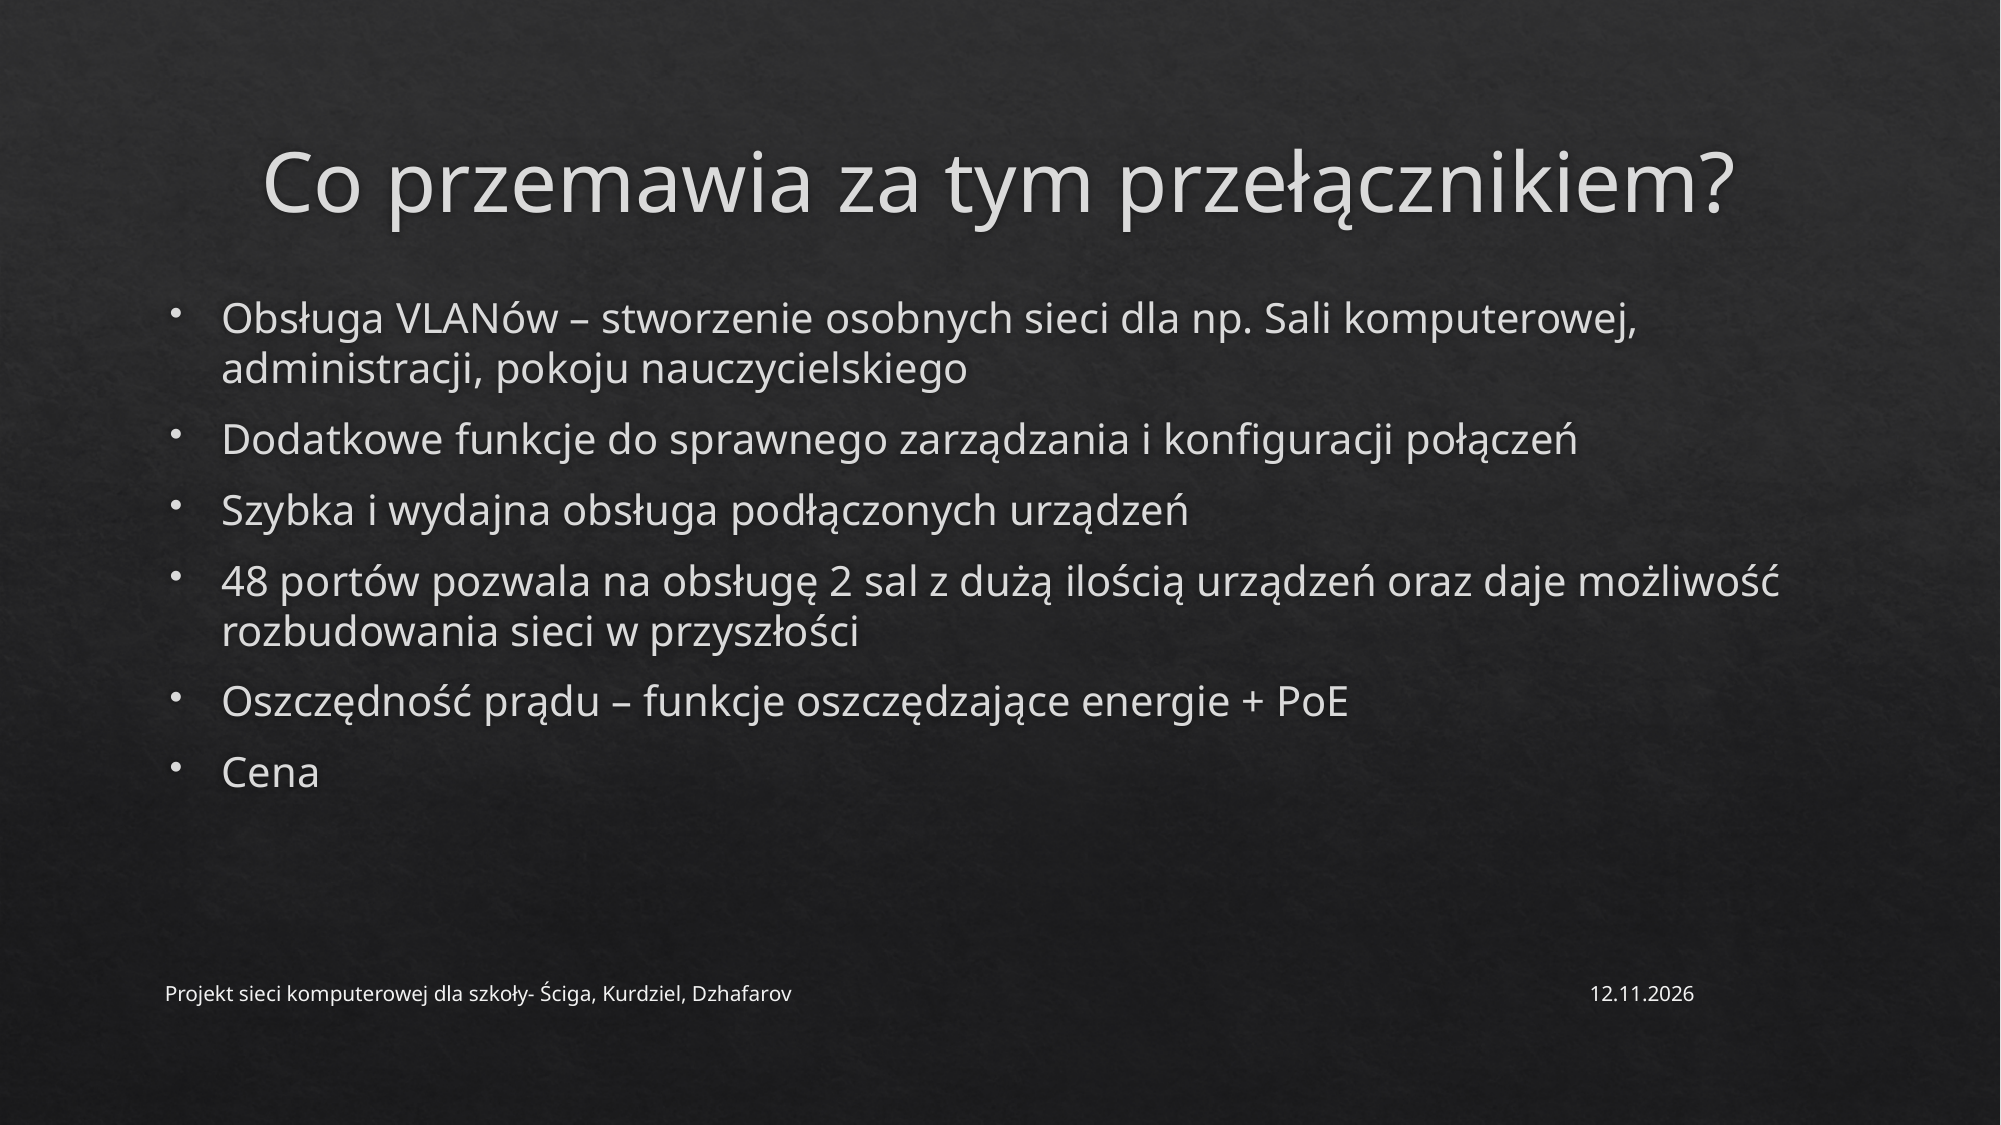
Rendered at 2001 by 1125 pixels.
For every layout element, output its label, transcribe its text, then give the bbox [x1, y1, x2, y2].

list Obsługa VLANów – stworzenie osobnych sieci dla np. Sali komputerowej, administracji, pokoju nauczycielskiego Dodatkowe funkcje do sprawnego zarządzania i konfiguracji połączeń Szybka i wydajna obsługa podłączonych urządzeń 48 portów pozwala na obsługę 2 sal z dużą ilością urządzeń oraz daje możliwość rozbudowania sieci w przyszłości Oszczędność prądu – funkcje oszczędzające energie + PoE Cena [149, 284, 1849, 950]
footer Projekt sieci komputerowej dla szkoły- Ściga, Kurdziel, Dzhafarov [149, 965, 1245, 1025]
title Co przemawia za tym przełącznikiem? [149, 99, 1849, 260]
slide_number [1259, 965, 1710, 1025]
